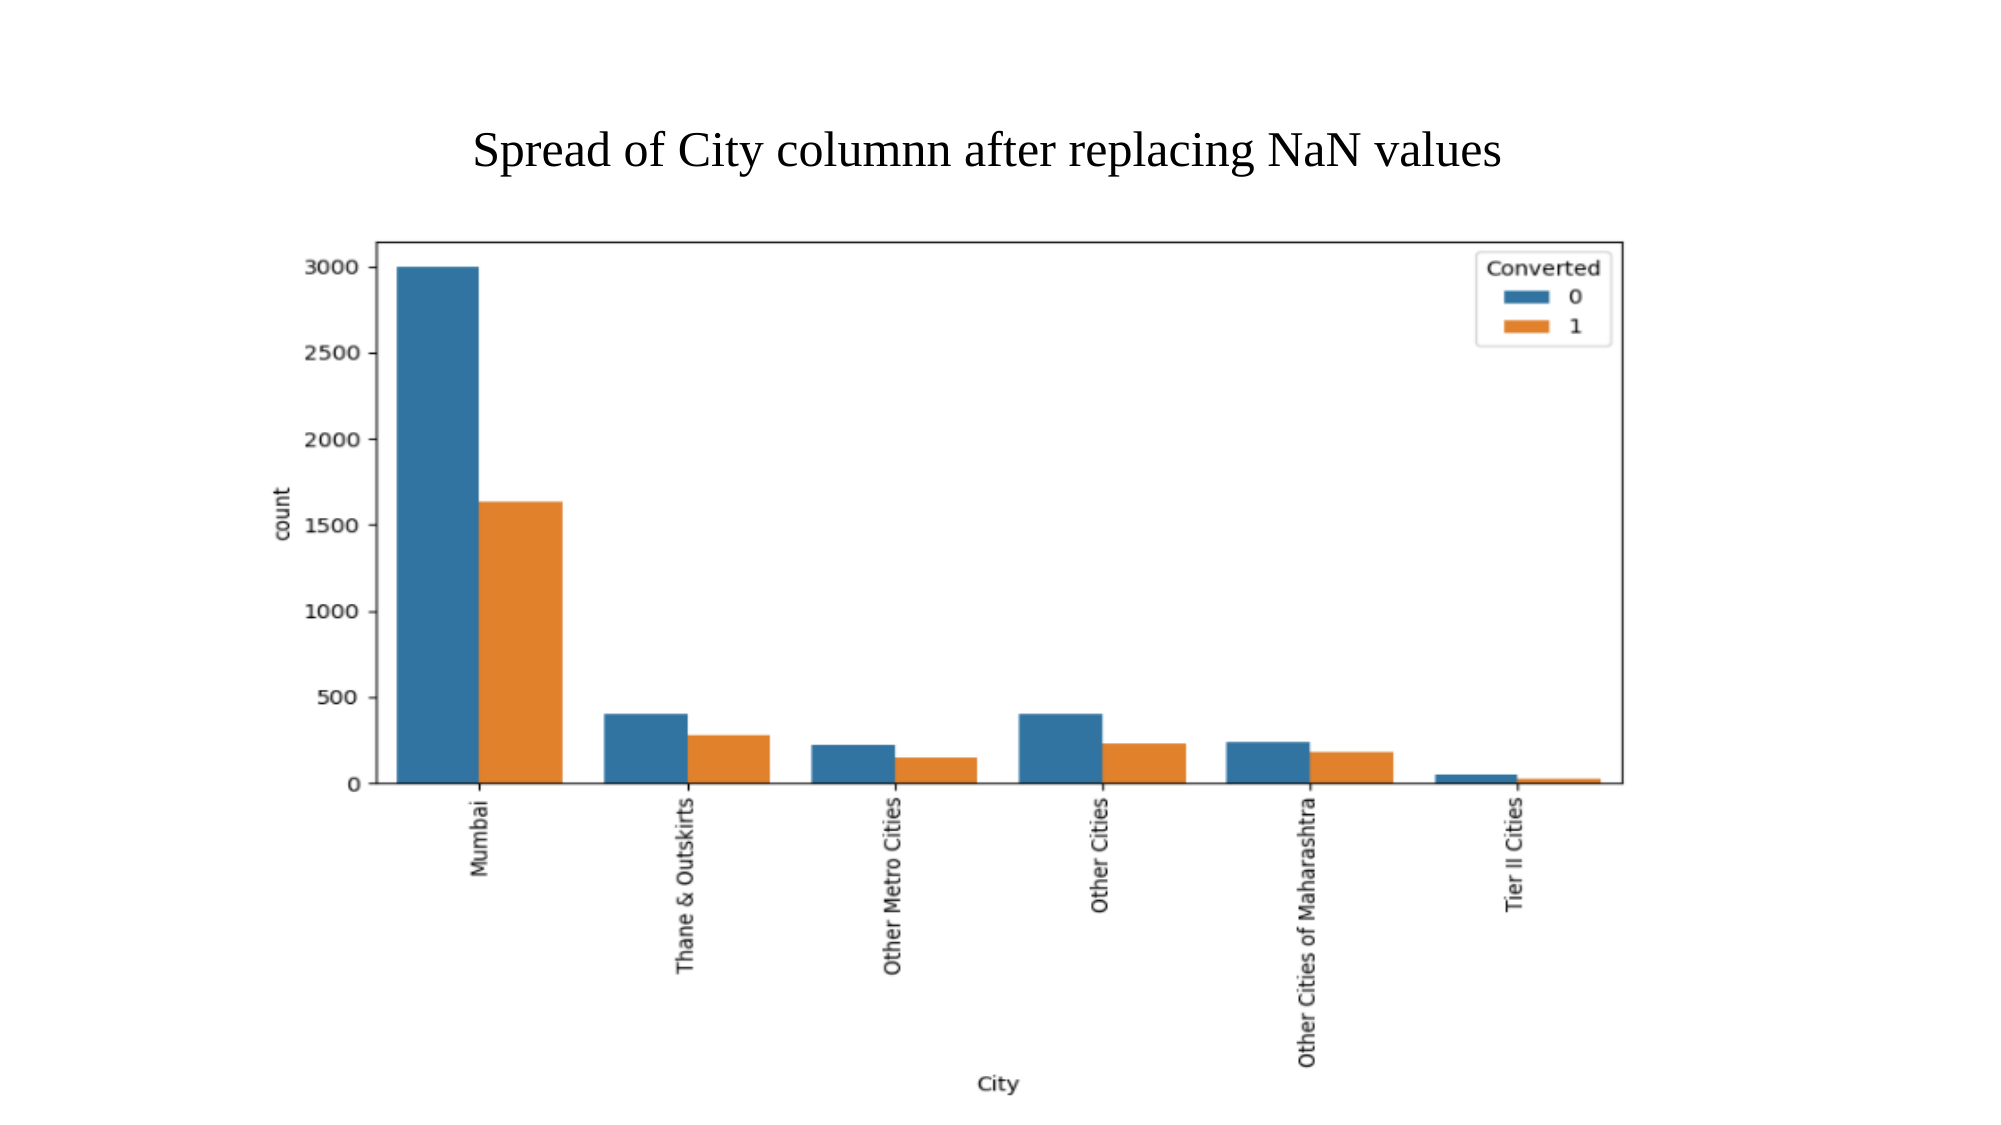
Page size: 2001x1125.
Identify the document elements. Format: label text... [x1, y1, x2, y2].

title Spread of City columnn after replacing NaN values [237, 93, 1738, 185]
picture [213, 220, 1783, 1125]
